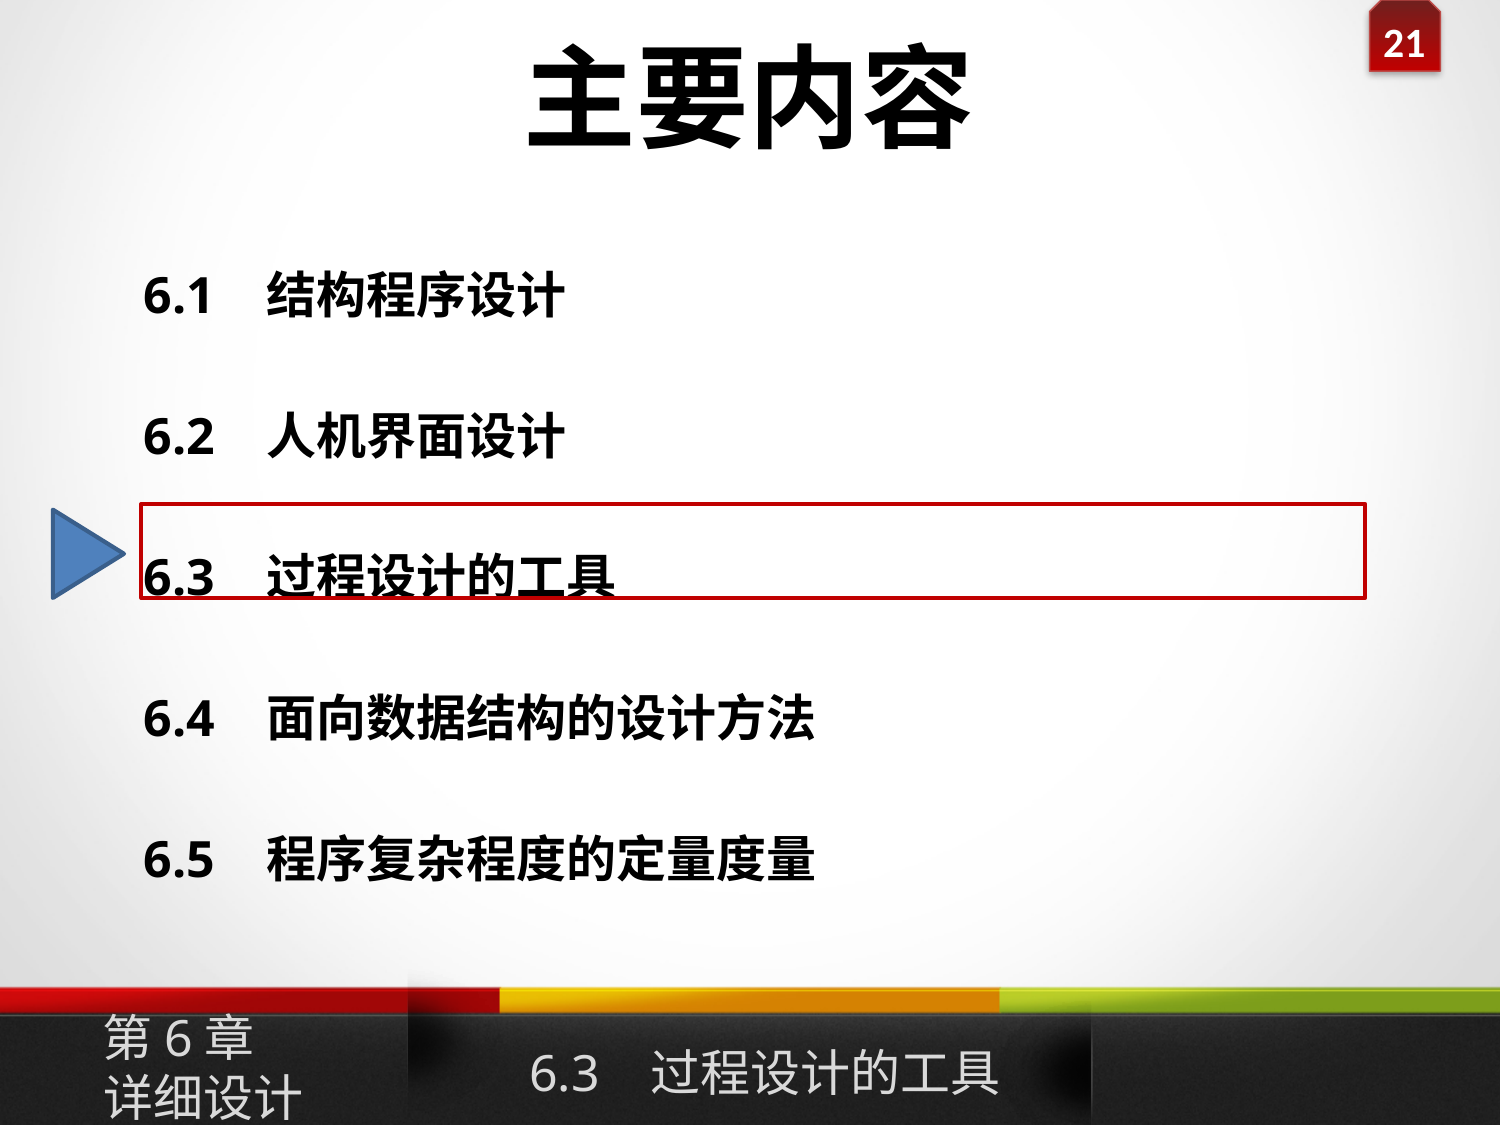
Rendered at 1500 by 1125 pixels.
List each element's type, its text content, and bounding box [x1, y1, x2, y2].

text_box 6.3 过程设计的工具 [524, 1032, 973, 1111]
text_box 主要内容 [121, 31, 1376, 173]
picture [0, 0, 1500, 1125]
text_box [50, 507, 127, 600]
text_box [139, 502, 1367, 600]
text_box 6.1 结构程序设计 6.2 人机界面设计 6.3 过程设计的工具 6.4 面向数据结构的设计方法 6.5 程序复杂程度的定量度量 [90, 196, 1441, 916]
text_box 第6章 详细设计 [0, 1027, 390, 1106]
text_box [41, 1022, 373, 1027]
